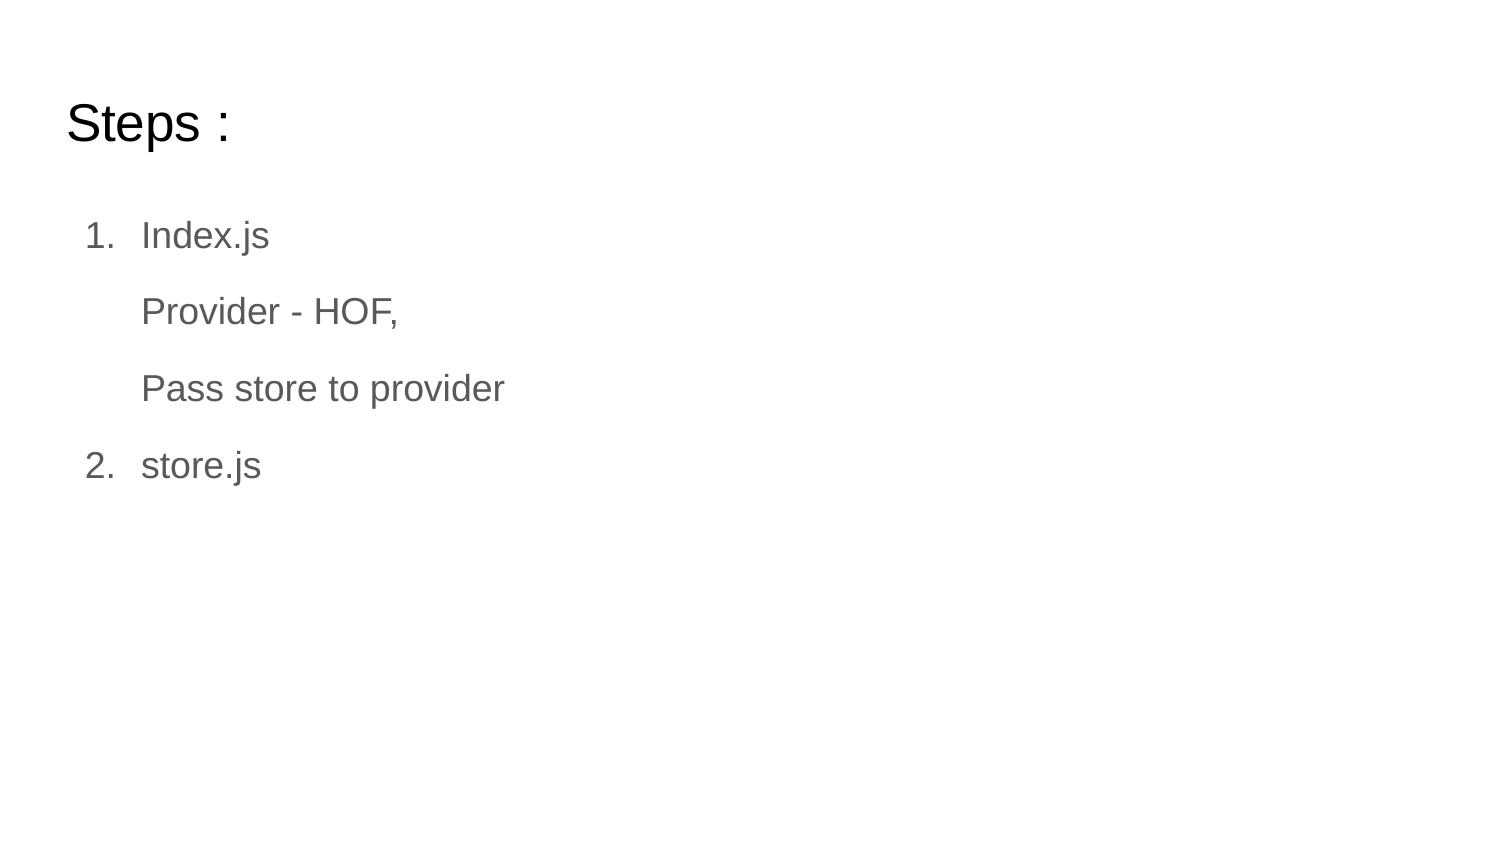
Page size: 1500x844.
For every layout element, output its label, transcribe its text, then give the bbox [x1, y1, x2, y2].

list Index.js Provider - HOF, Pass store to provider store.js [51, 189, 1449, 750]
title Steps : [51, 72, 1449, 167]
